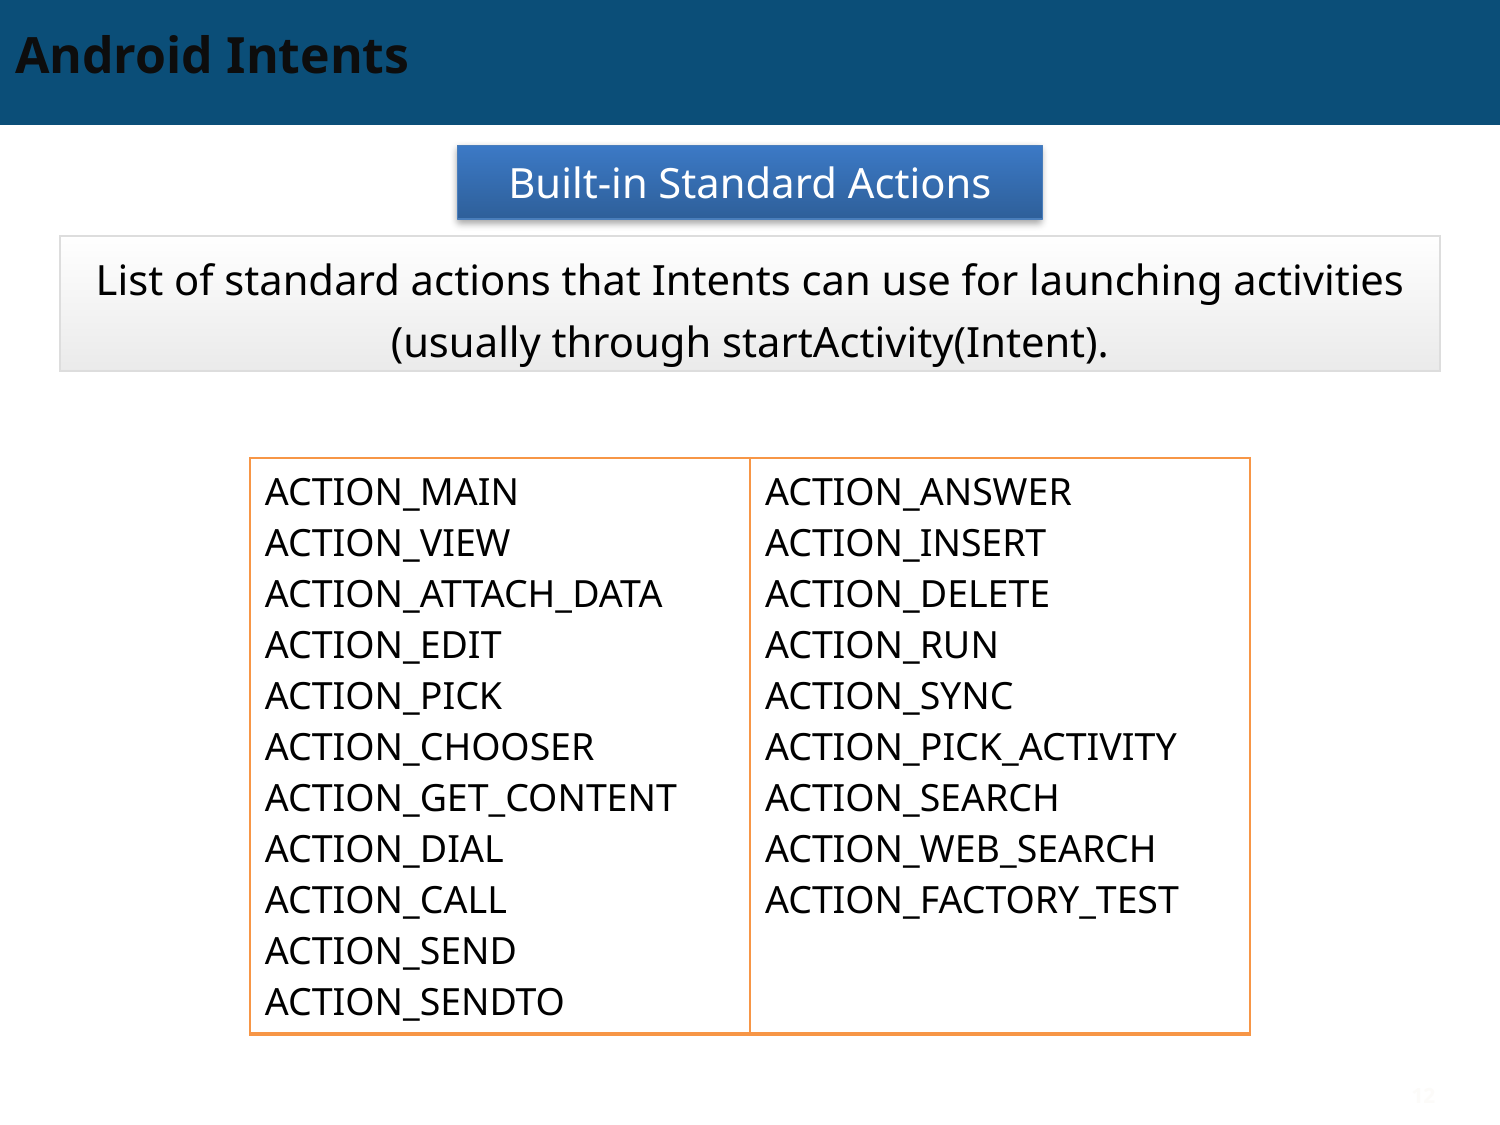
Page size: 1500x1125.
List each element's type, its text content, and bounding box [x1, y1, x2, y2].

title Android Intents [0, 21, 1351, 86]
text_box List of standard actions that Intents can use for launching activities (usually through startActivity(Intent). [59, 236, 1440, 372]
table_header ACTION_MAIN ACTION_VIEW ACTION_ATTACH_DATA ACTION_EDIT ACTION_PICK ACTION_CHOOSER ACTION_GET_CONTENT ACTION_DIAL ACTION_CALL ACTION_SEND ACTION_SENDTO [251, 459, 749, 1032]
table_header ACTION_ANSWER ACTION_INSERT ACTION_DELETE ACTION_RUN ACTION_SYNC ACTION_PICK_ACTIVITY ACTION_SEARCH ACTION_WEB_SEARCH ACTION_FACTORY_TEST [751, 459, 1249, 1032]
text_box Built-in Standard Actions [457, 145, 1043, 220]
